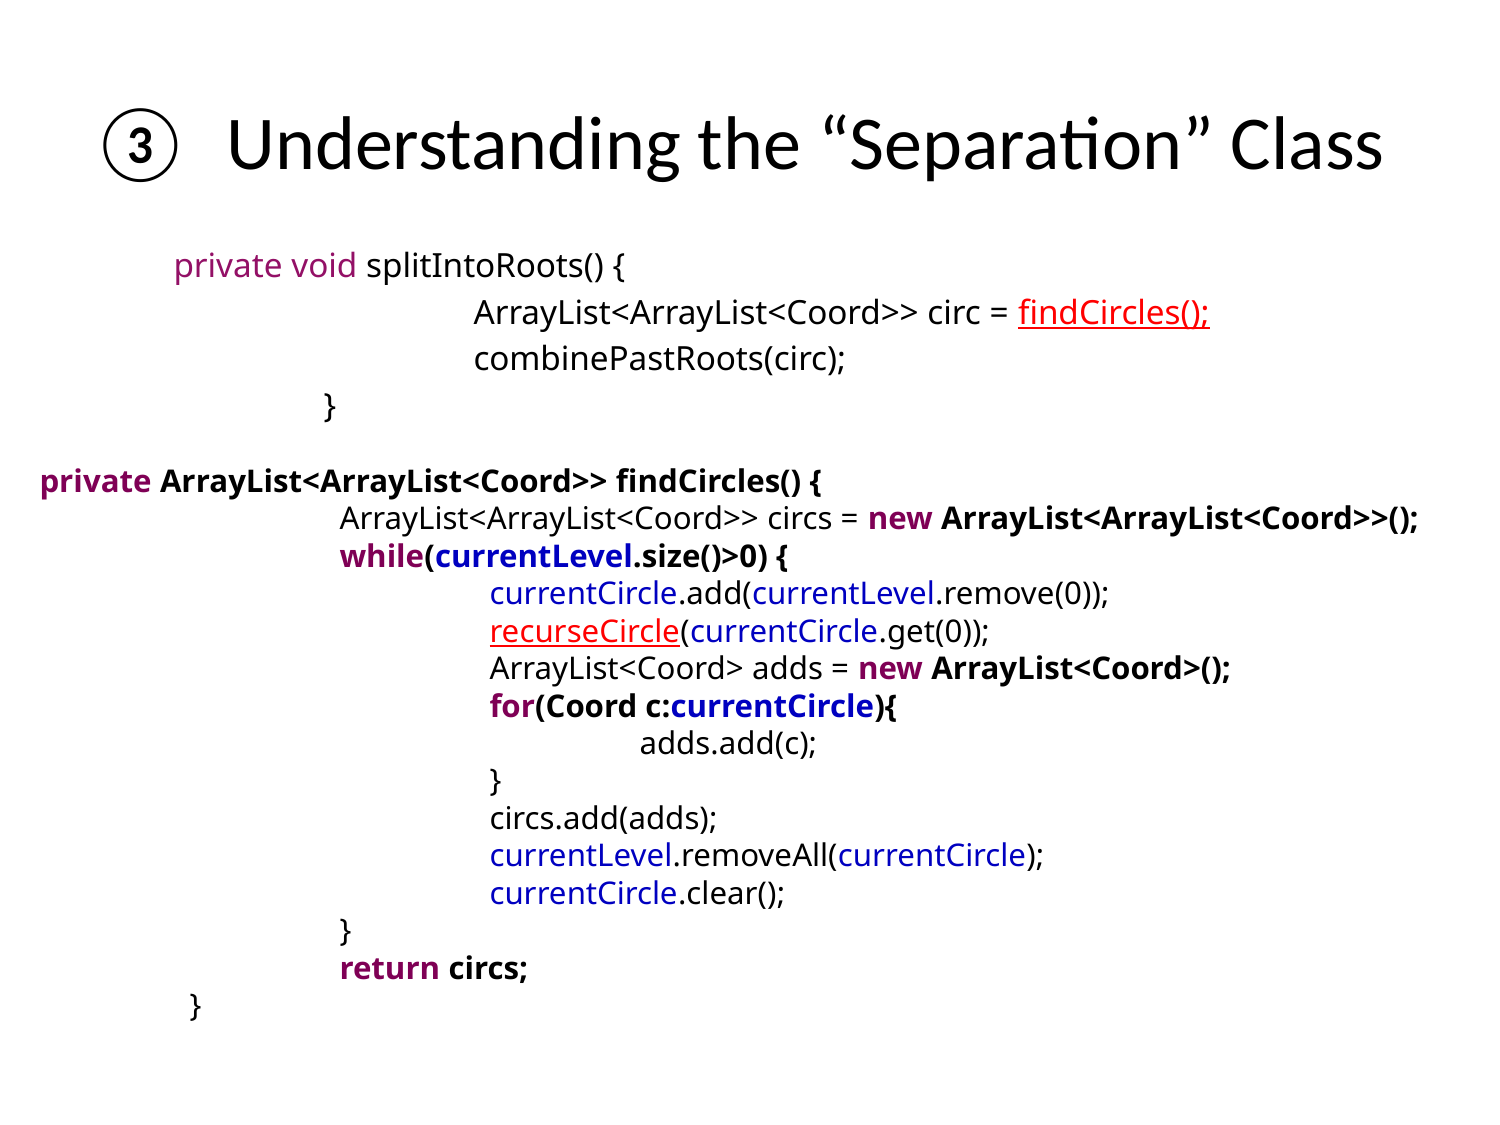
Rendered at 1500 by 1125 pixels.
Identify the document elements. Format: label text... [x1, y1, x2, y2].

title Understanding the “Separation” Class [75, 45, 1425, 233]
list private void splitIntoRoots() { ArrayList<ArrayList<Coord>> circ = findCircles(); combinePastRoots(circ); } [158, 237, 1333, 453]
text_box private ArrayList<ArrayList<Coord>> findCircles() { ArrayList<ArrayList<Coord>> circs = new ArrayList<ArrayList<Coord>>(); while(currentLevel.size()>0) { currentCircle.add(currentLevel.remove(0)); recurseCircle(currentCircle.get(0)); ArrayList<Coord> adds = new ArrayList<Coord>(); for(Coord c:currentCircle){ adds.add(c); } circs.add(adds); currentLevel.removeAll(currentCircle); currentCircle.clear(); } return circs; } [24, 453, 1482, 1031]
